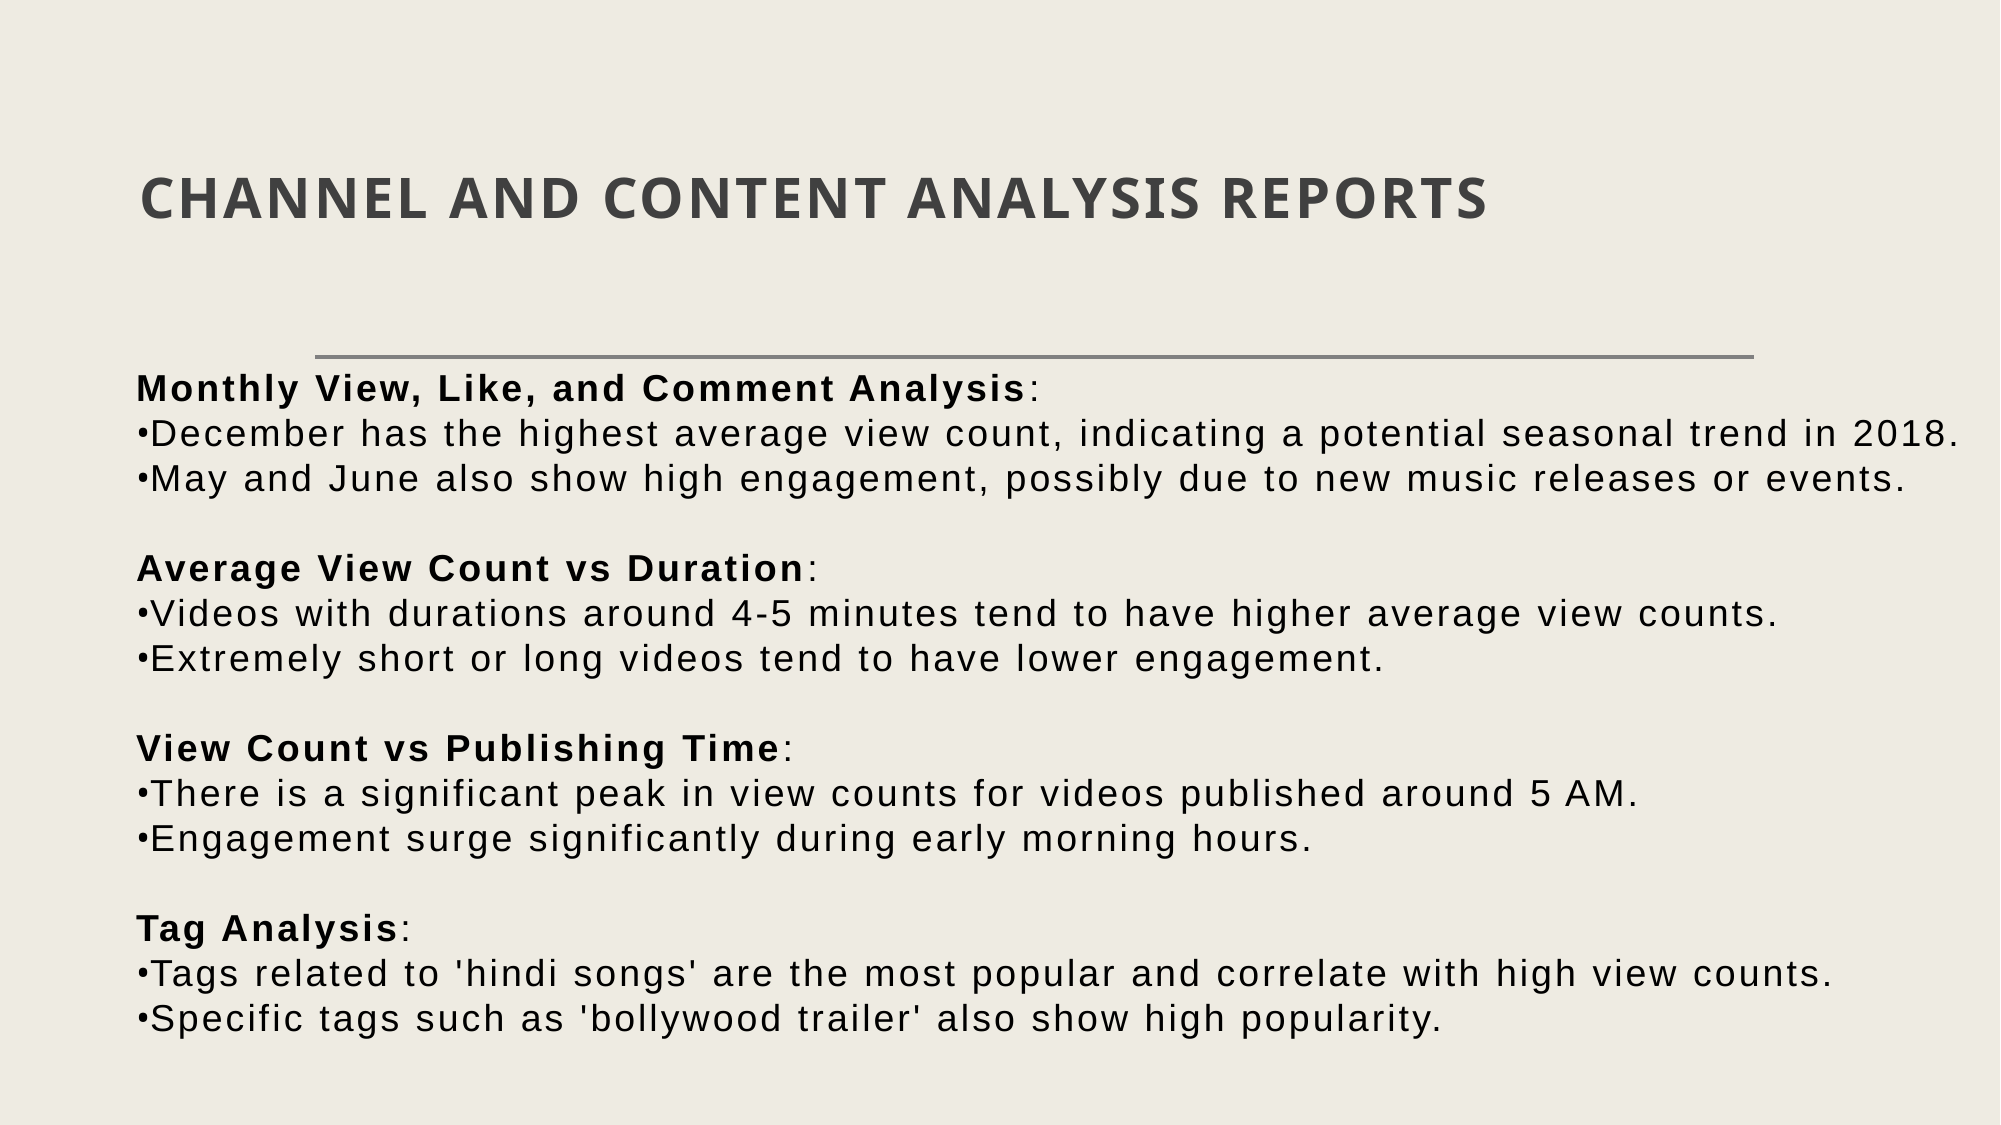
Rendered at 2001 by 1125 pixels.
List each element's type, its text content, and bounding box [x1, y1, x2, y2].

list Monthly View, Like, and Comment Analysis: December has the highest average view count, indicating a potential seasonal trend in 2018. May and June also show high engagement, possibly due to new music releases or events. Average View Count vs Duration: Videos with durations around 4-5 minutes tend to have higher average view counts. Extremely short or long videos tend to have lower engagement. View Count vs Publishing Time: There is a significant peak in view counts for videos published around 5 AM. Engagement surge significantly during early morning hours. Tag Analysis: Tags related to 'hindi songs' are the most popular and correlate with high view counts. Specific tags such as 'bollywood trailer' also show high popularity. [121, 356, 2000, 1092]
title CHANNEL AND CONTENT ANALYSIS REPORTS [121, 29, 1560, 251]
